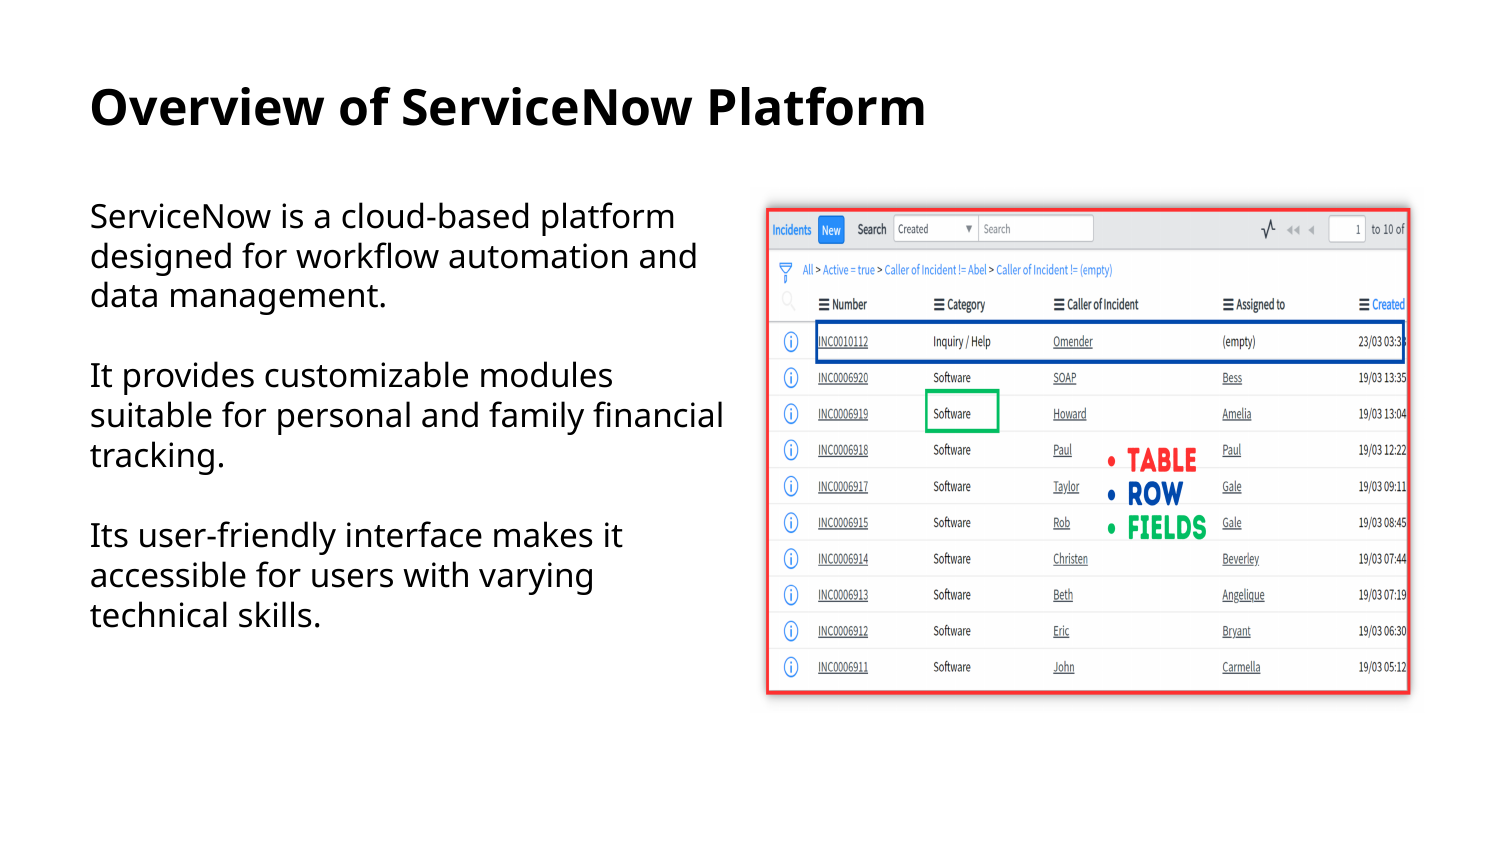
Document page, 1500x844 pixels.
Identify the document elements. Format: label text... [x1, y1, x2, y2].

text_box Overview of ServiceNow Platform [74, 37, 1425, 173]
text_box ServiceNow is a cloud-based platform designed for workflow automation and data management. It provides customizable modules suitable for personal and family financial tracking. Its user-friendly interface makes it accessible for users with varying technical skills. [74, 187, 749, 713]
picture [749, 187, 1425, 713]
